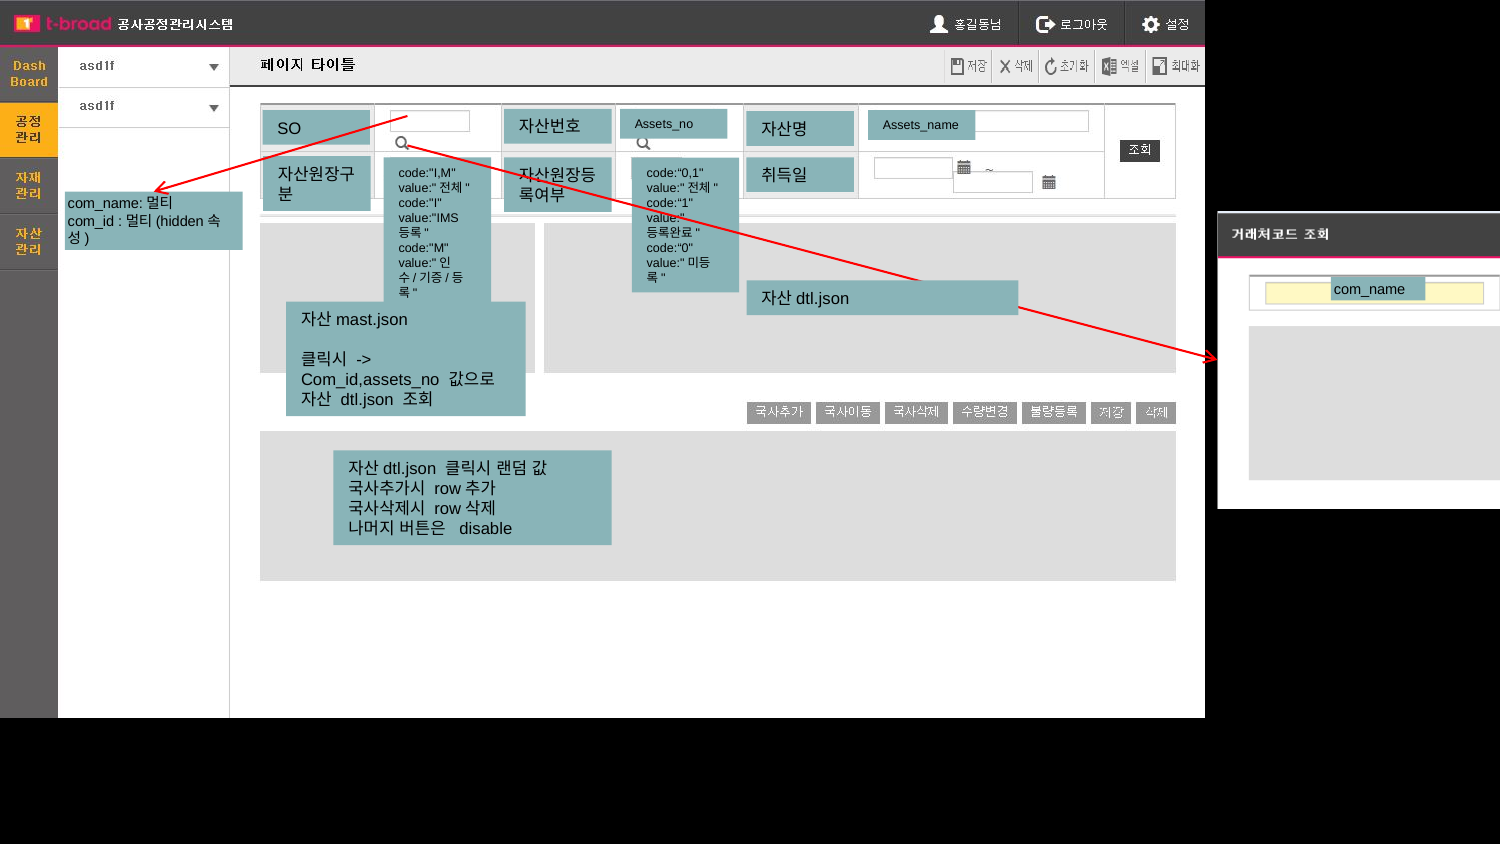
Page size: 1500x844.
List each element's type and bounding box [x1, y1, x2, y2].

picture [1217, 210, 1500, 509]
text_box [407, 145, 1218, 361]
picture [0, 0, 1205, 718]
text_box [153, 115, 408, 192]
